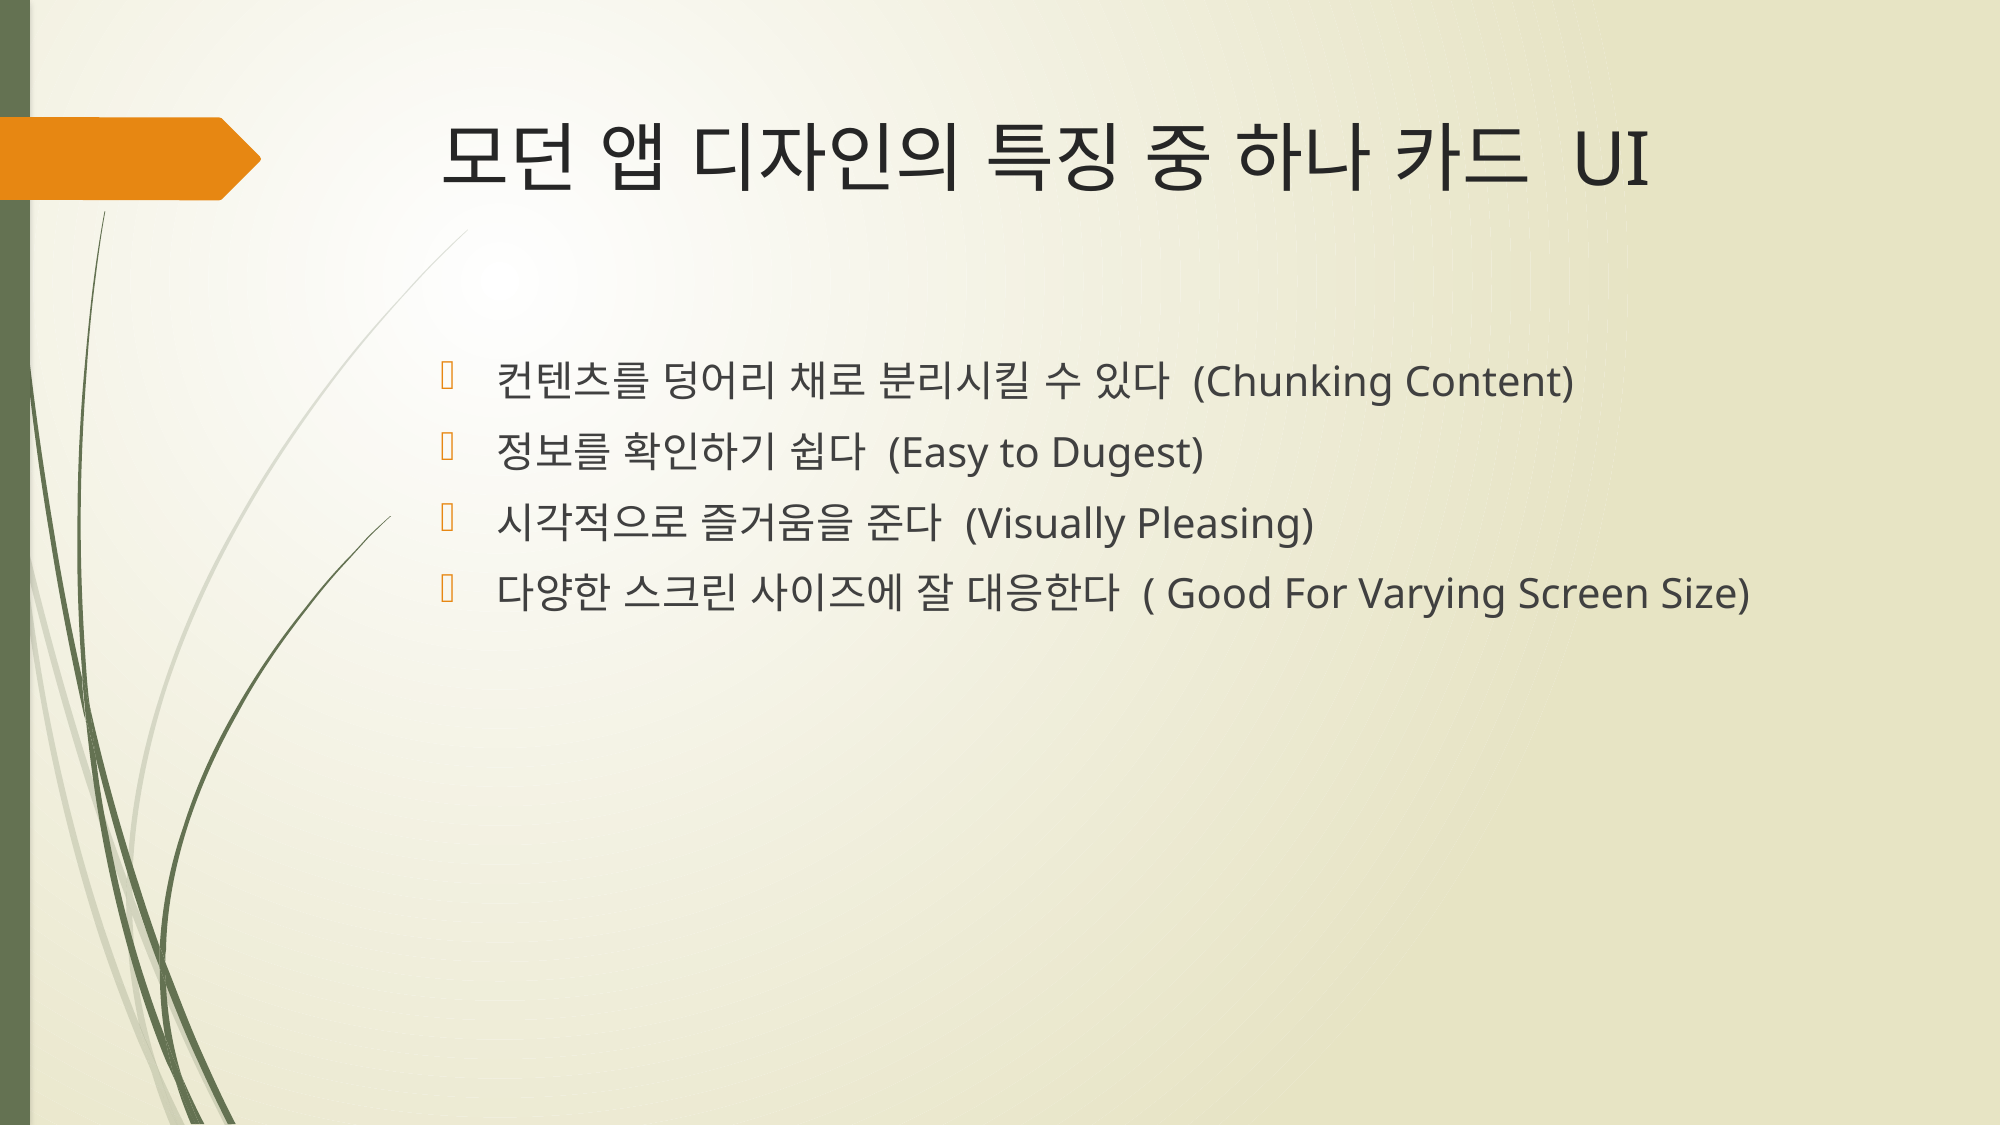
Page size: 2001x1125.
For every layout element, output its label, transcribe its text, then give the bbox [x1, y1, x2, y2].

list 컨텐츠를 덩어리 채로 분리시킬 수 있다 (Chunking Content) 정보를 확인하기 쉽다 (Easy to Dugest) 시각적으로 즐거움을 준다 (Visually Pleasing) 다양한 스크린 사이즈에 잘 대응한다 ( Good For Varying Screen Size) [425, 347, 1888, 967]
title 모던 앱 디자인의 특징 중 하나 카드 UI [425, 102, 1888, 313]
